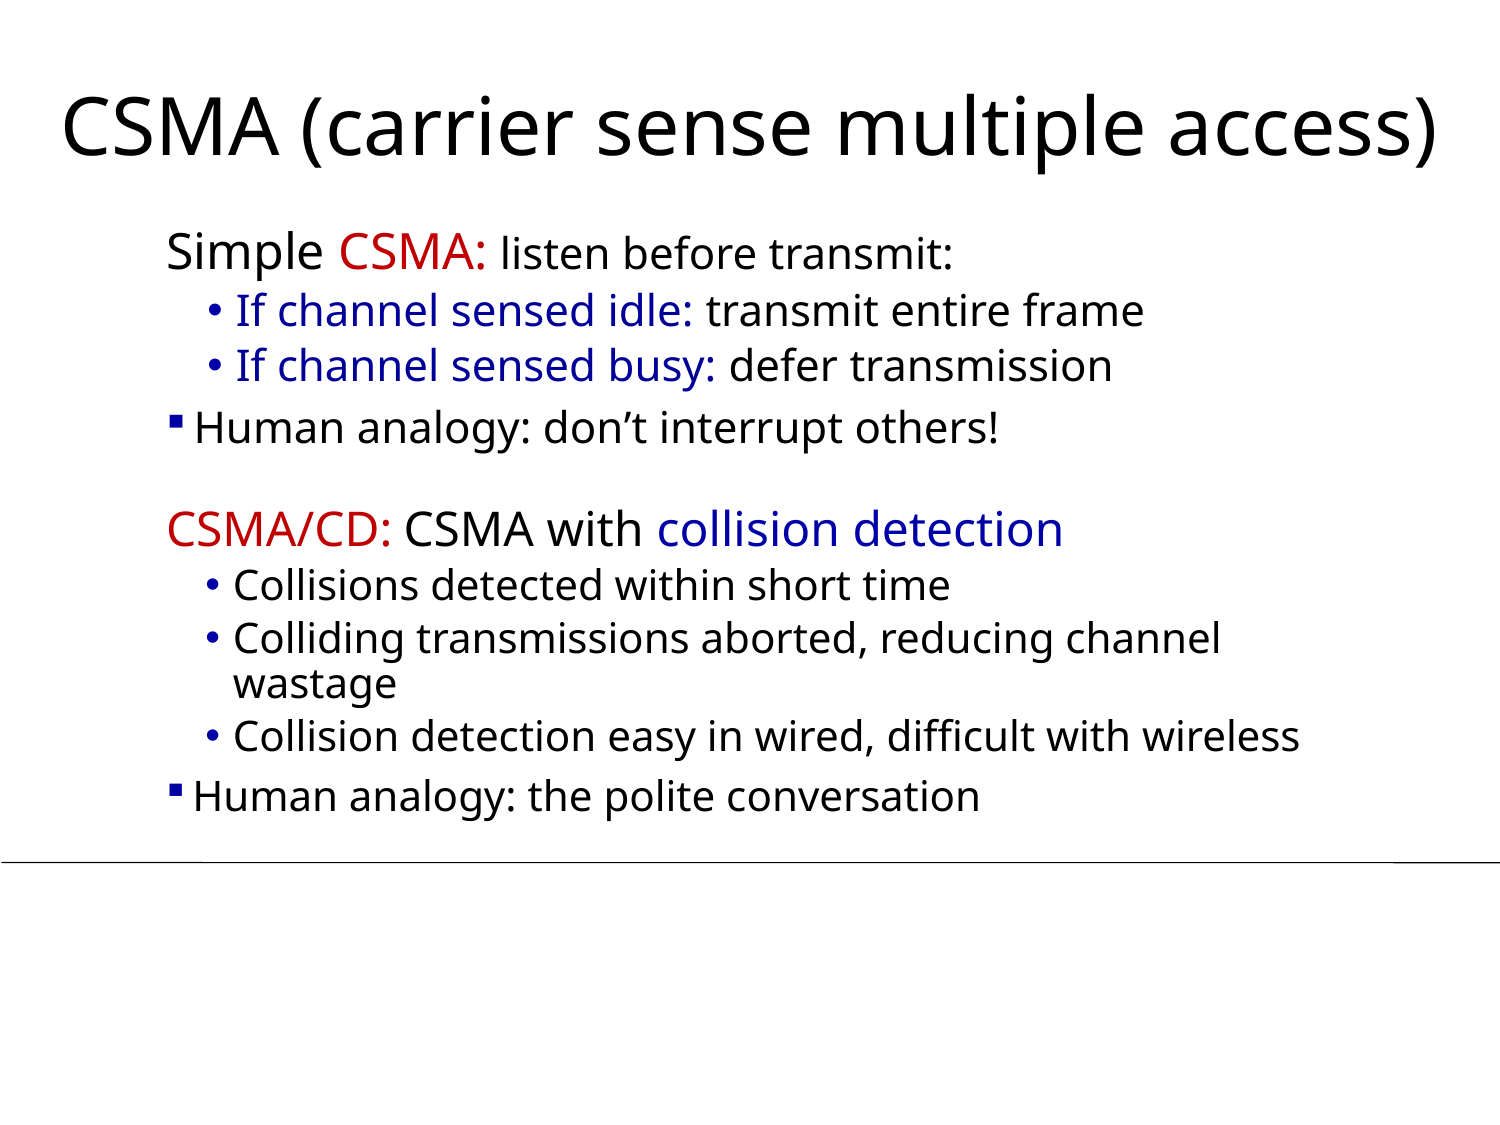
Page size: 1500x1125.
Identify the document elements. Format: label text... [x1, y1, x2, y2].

text_box CSMA/CD: CSMA with collision detection Collisions detected within short time Colliding transmissions aborted, reducing channel wastage Collision detection easy in wired, difficult with wireless Human analogy: the polite conversation [139, 499, 1390, 827]
text_box Simple CSMA: listen before transmit: If channel sensed idle: transmit entire frame If channel sensed busy: defer transmission Human analogy: don’t interrupt others! [138, 220, 1406, 495]
title CSMA (carrier sense multiple access) [31, 74, 1468, 185]
